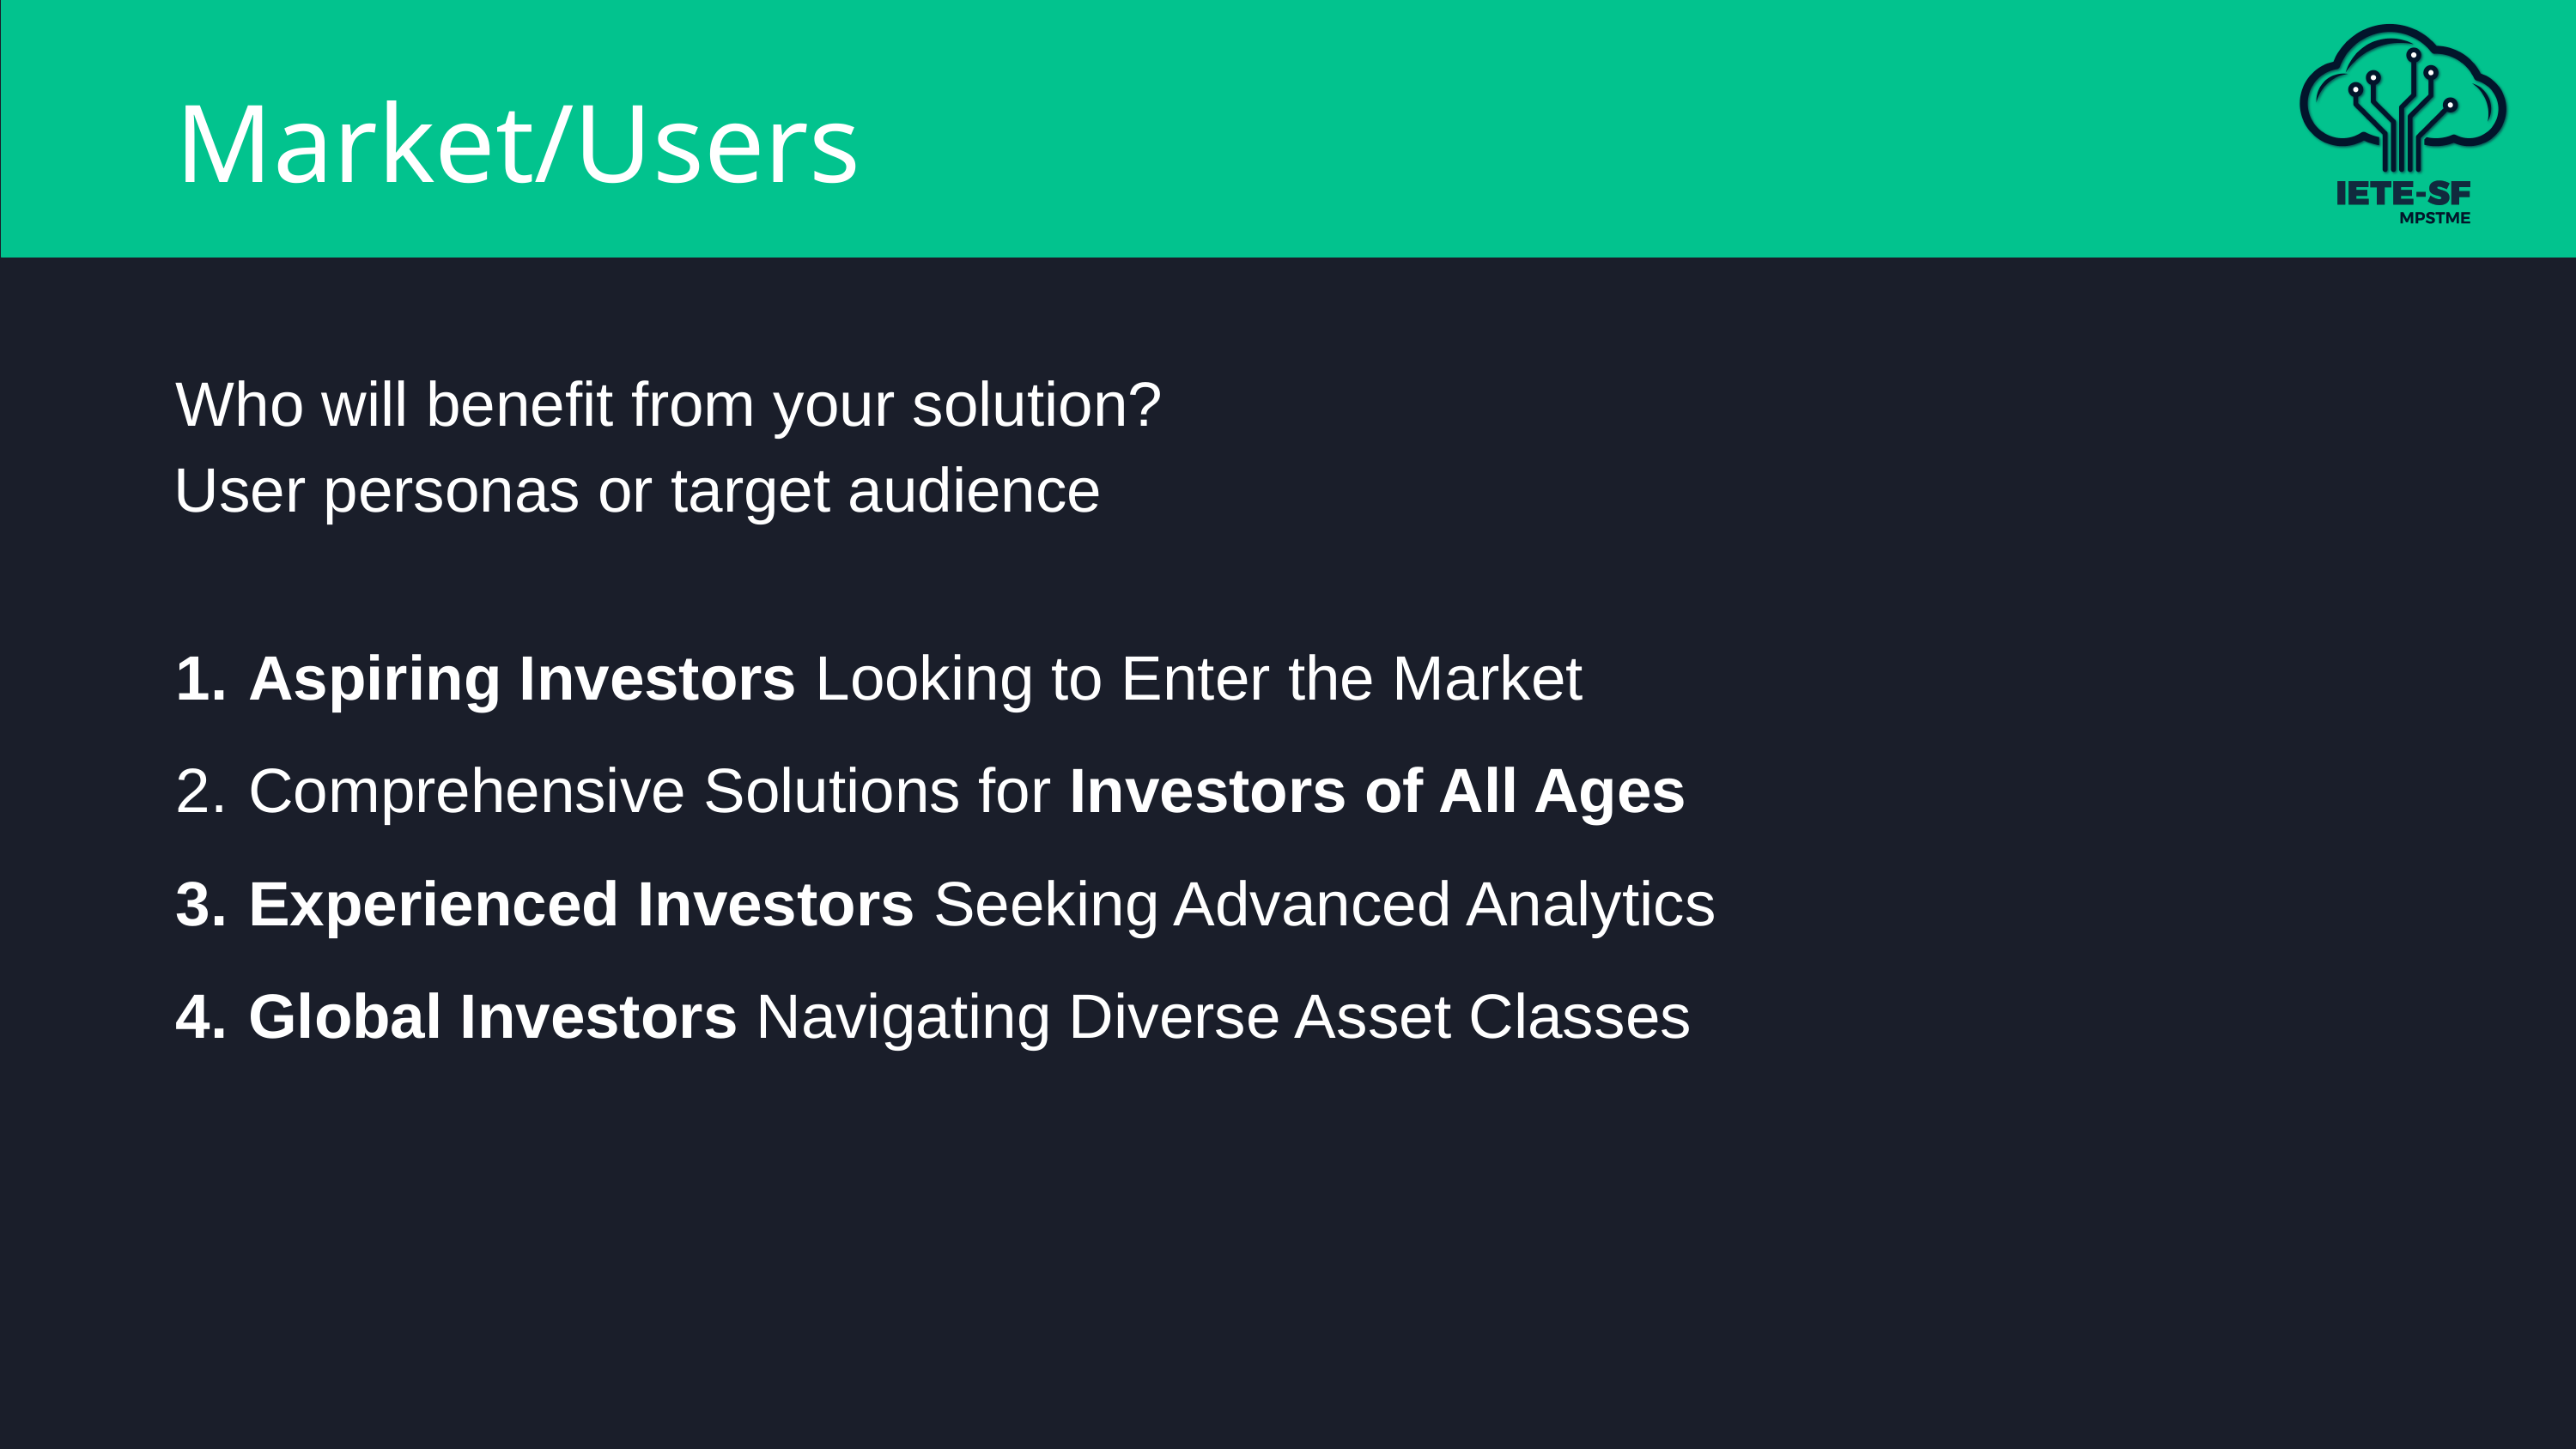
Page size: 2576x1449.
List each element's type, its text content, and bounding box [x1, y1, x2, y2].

title Market/Users [173, 73, 1171, 318]
text_box Who will benefit from your solution? User personas or target audience Aspiring Investors Looking to Enter the Market Comprehensive Solutions for Investors of All Ages Experienced Investors Seeking Advanced Analytics Global Investors Navigating Diverse Asset Classes [173, 361, 2446, 1282]
picture [2230, 7, 2576, 246]
text_box [1, 0, 2576, 258]
